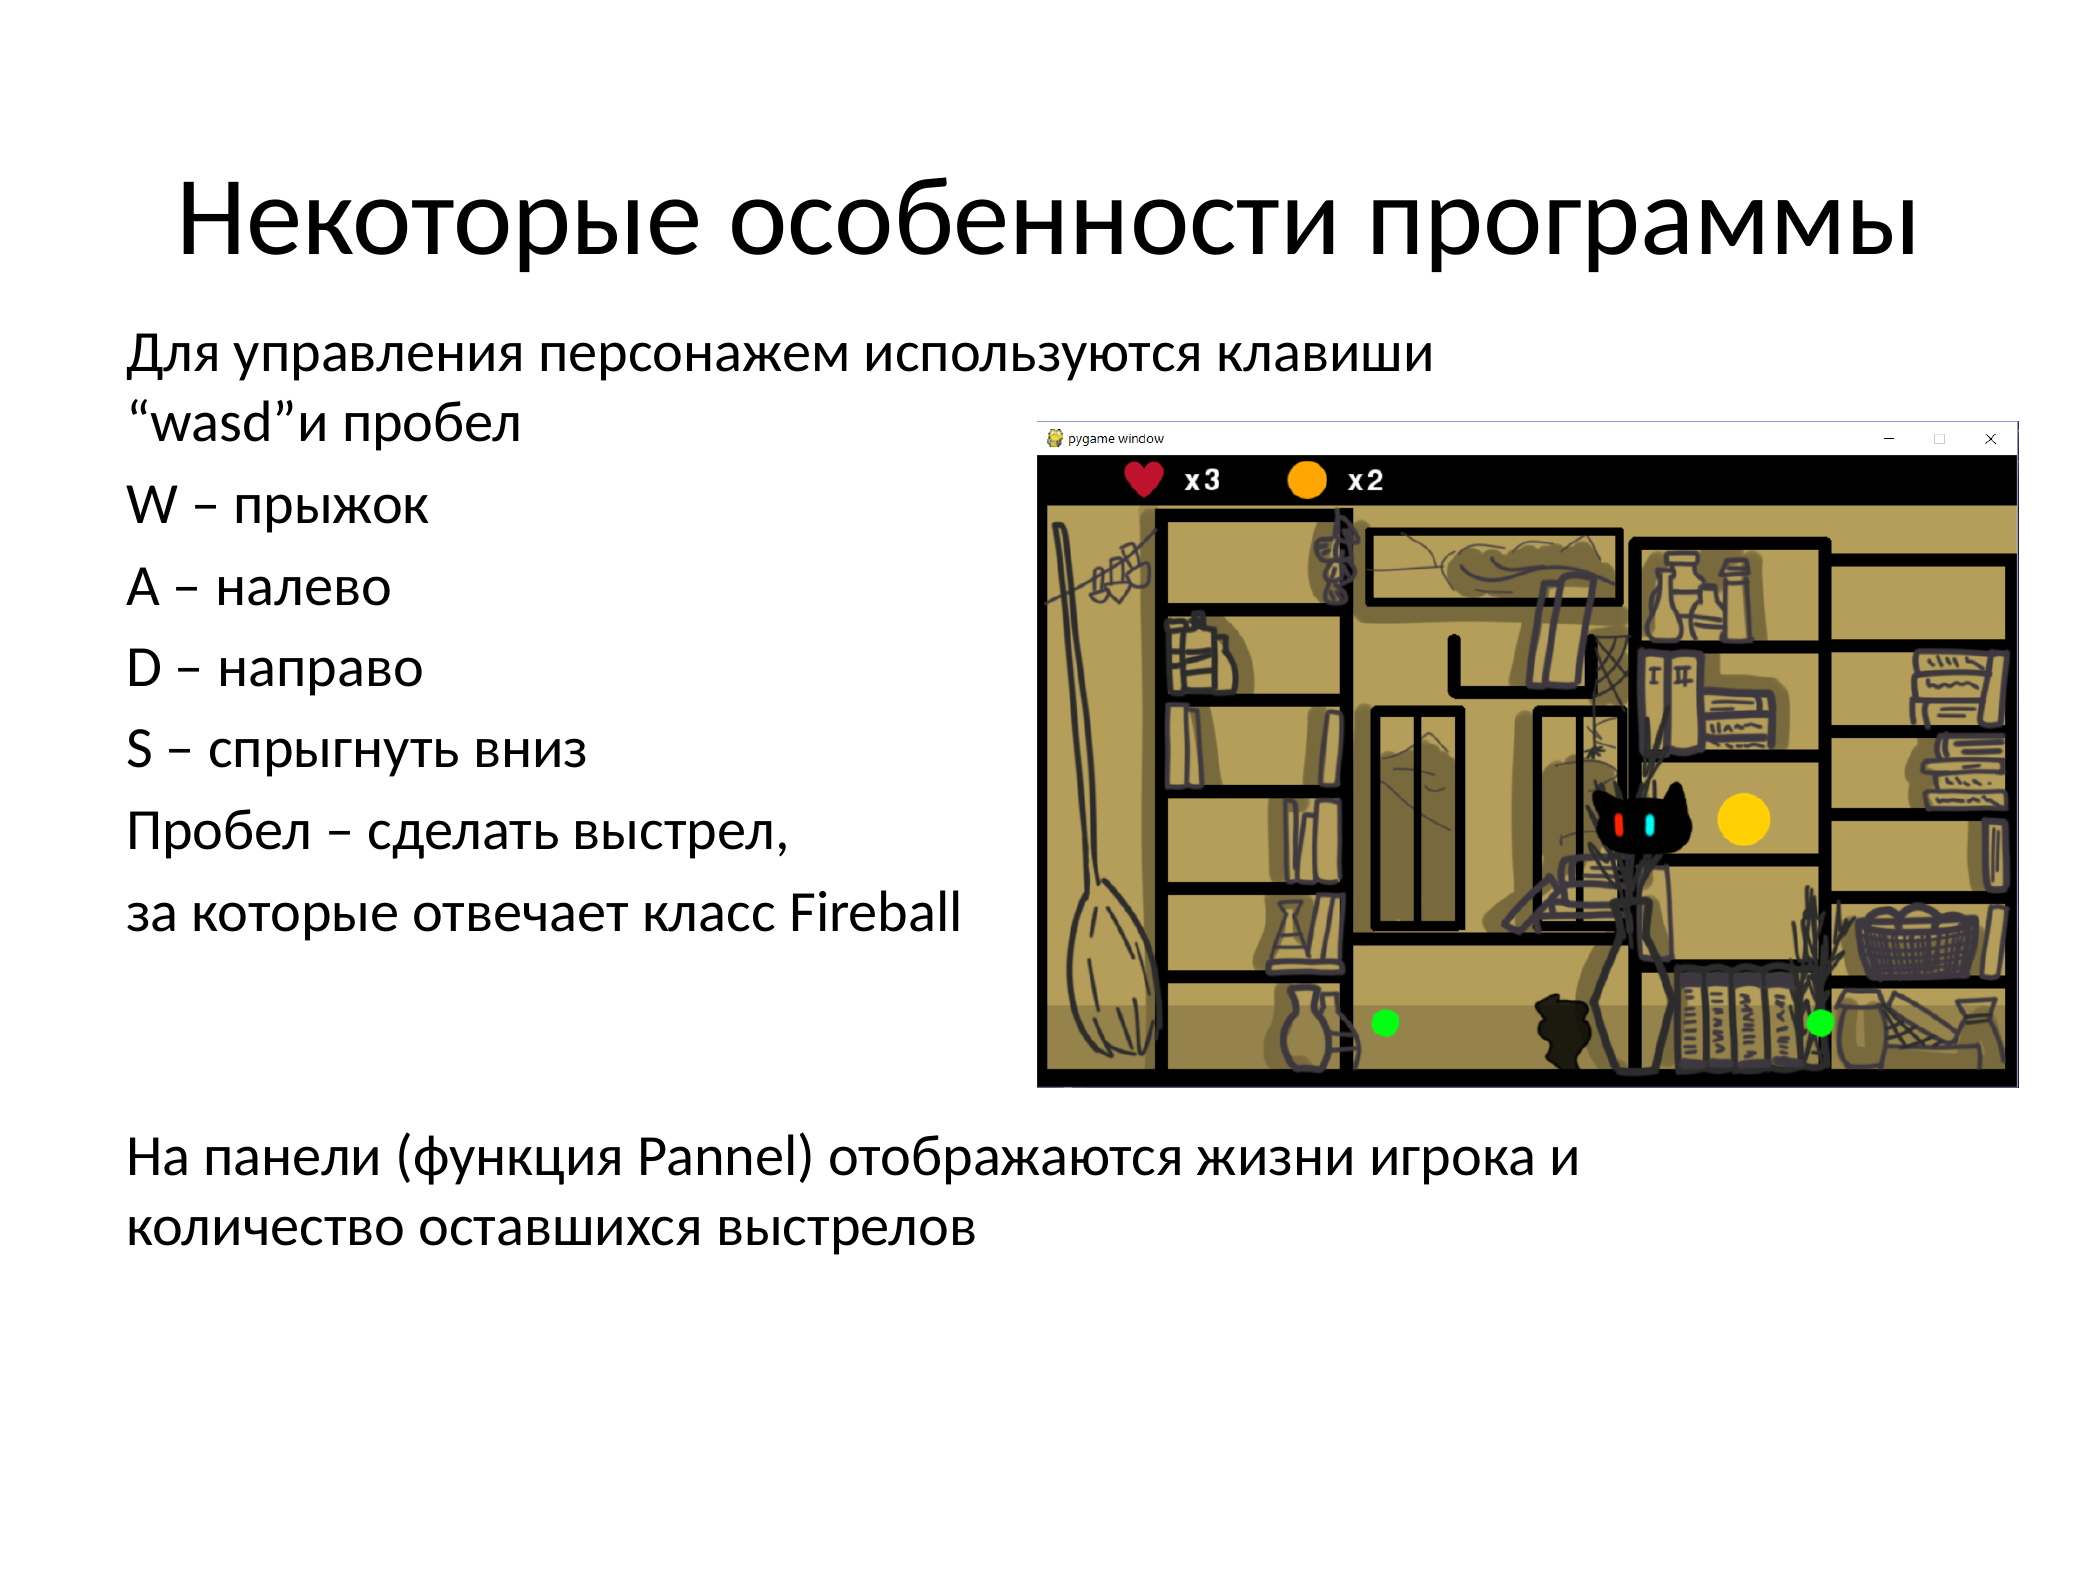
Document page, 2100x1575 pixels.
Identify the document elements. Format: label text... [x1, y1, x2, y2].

title Некоторые особенности программы [105, 78, 1995, 342]
list Для управления персонажем используются клавиши “wasd”и пробел W – прыжок A – налево D – направо S – спрыгнуть вниз Пробел – сделать выстрел, за которые отвечает класс Fireball На панели (функция Pannel) отображаются жизни игрока и количество оставшихся выстрелов [105, 303, 1617, 1419]
picture [1037, 421, 2019, 1088]
